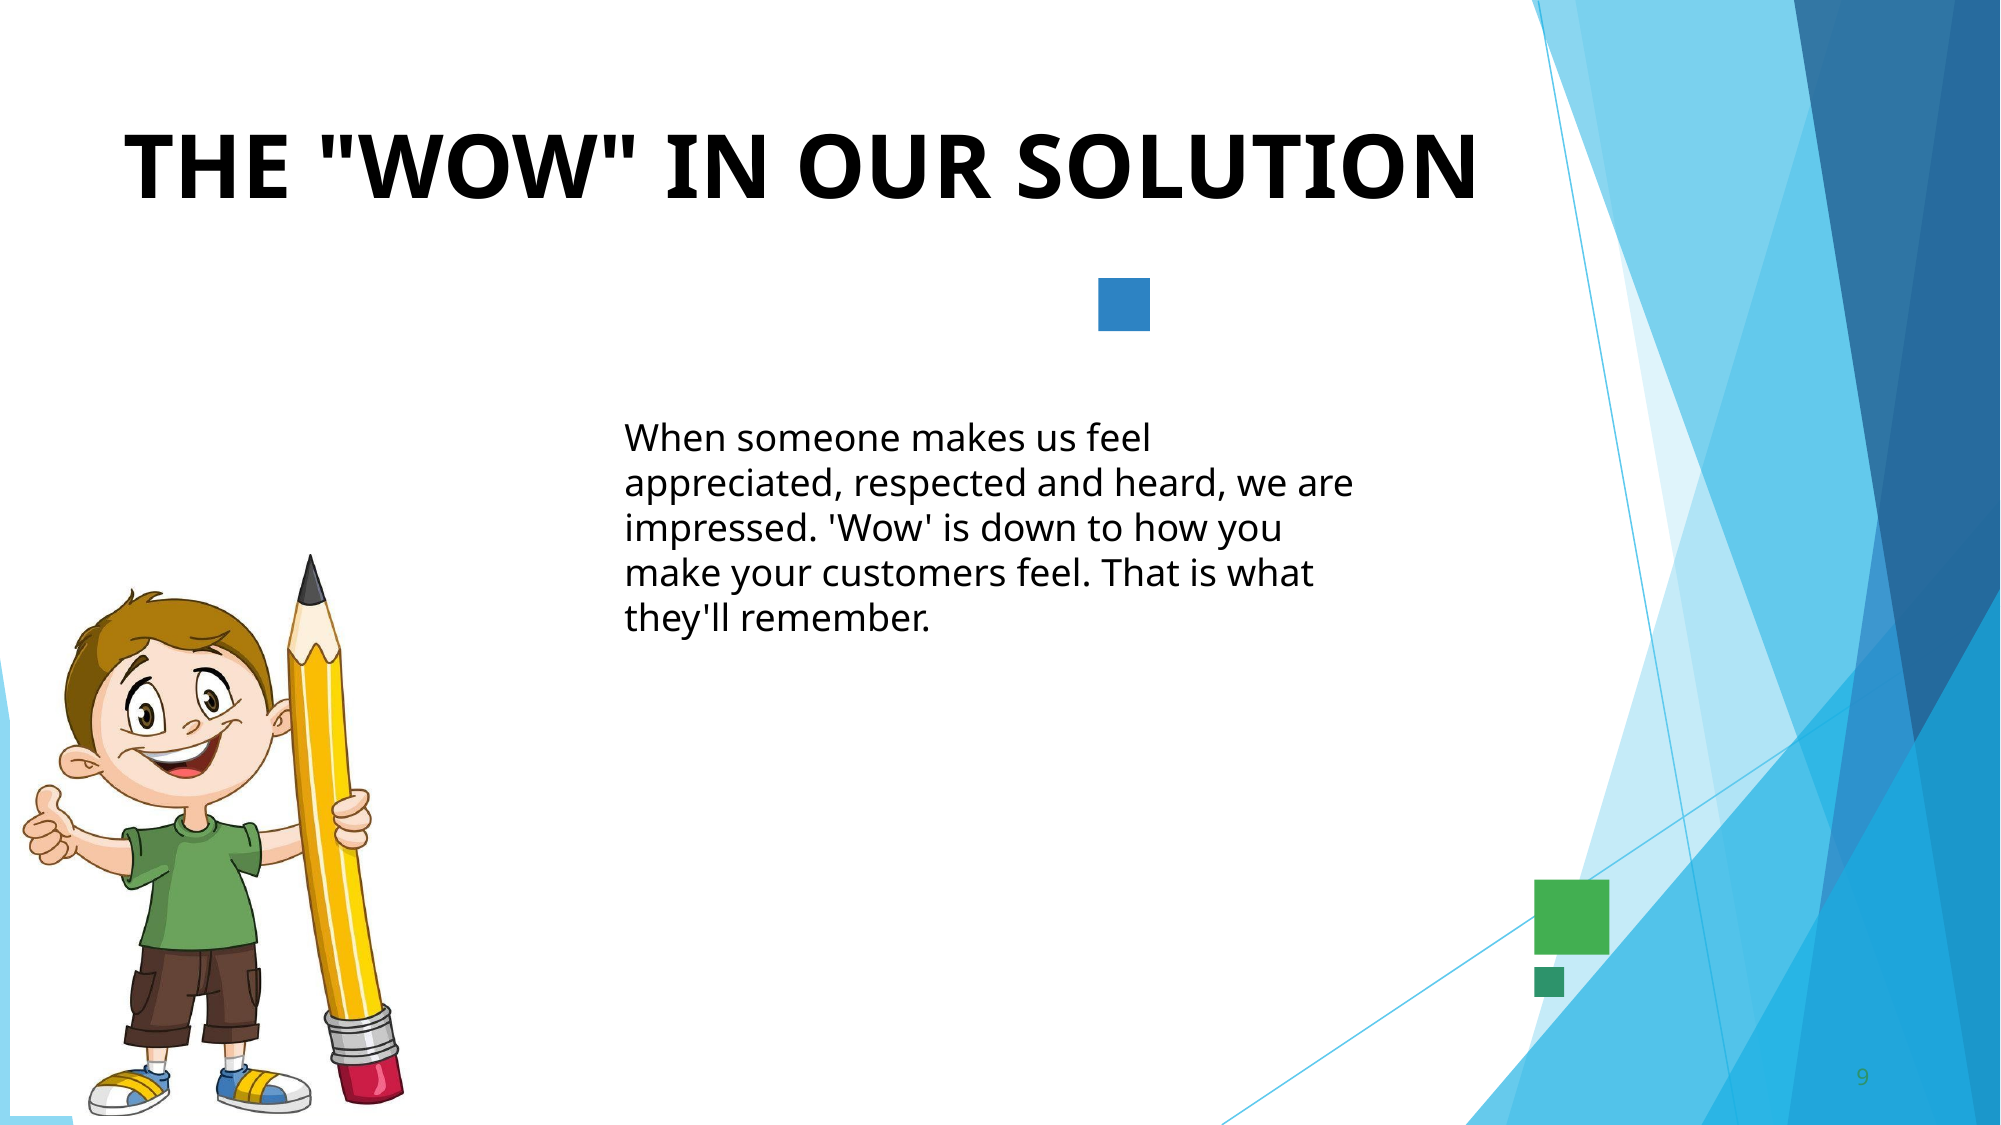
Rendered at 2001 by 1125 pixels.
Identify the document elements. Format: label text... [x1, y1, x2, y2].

text_box [1534, 879, 1610, 955]
text_box When someone makes us feel appreciated, respected and heard, we are impressed. 'Wow' is down to how you make your customers feel. That is what they'll remember. [609, 406, 1391, 647]
text_box 9 [1849, 1061, 1888, 1095]
text_box [1534, 967, 1565, 997]
title THE "WOW" IN OUR SOLUTION [120, 106, 1513, 299]
text_box [1098, 299, 1150, 332]
text_box [449, 386, 1850, 542]
picture [10, 554, 416, 1116]
